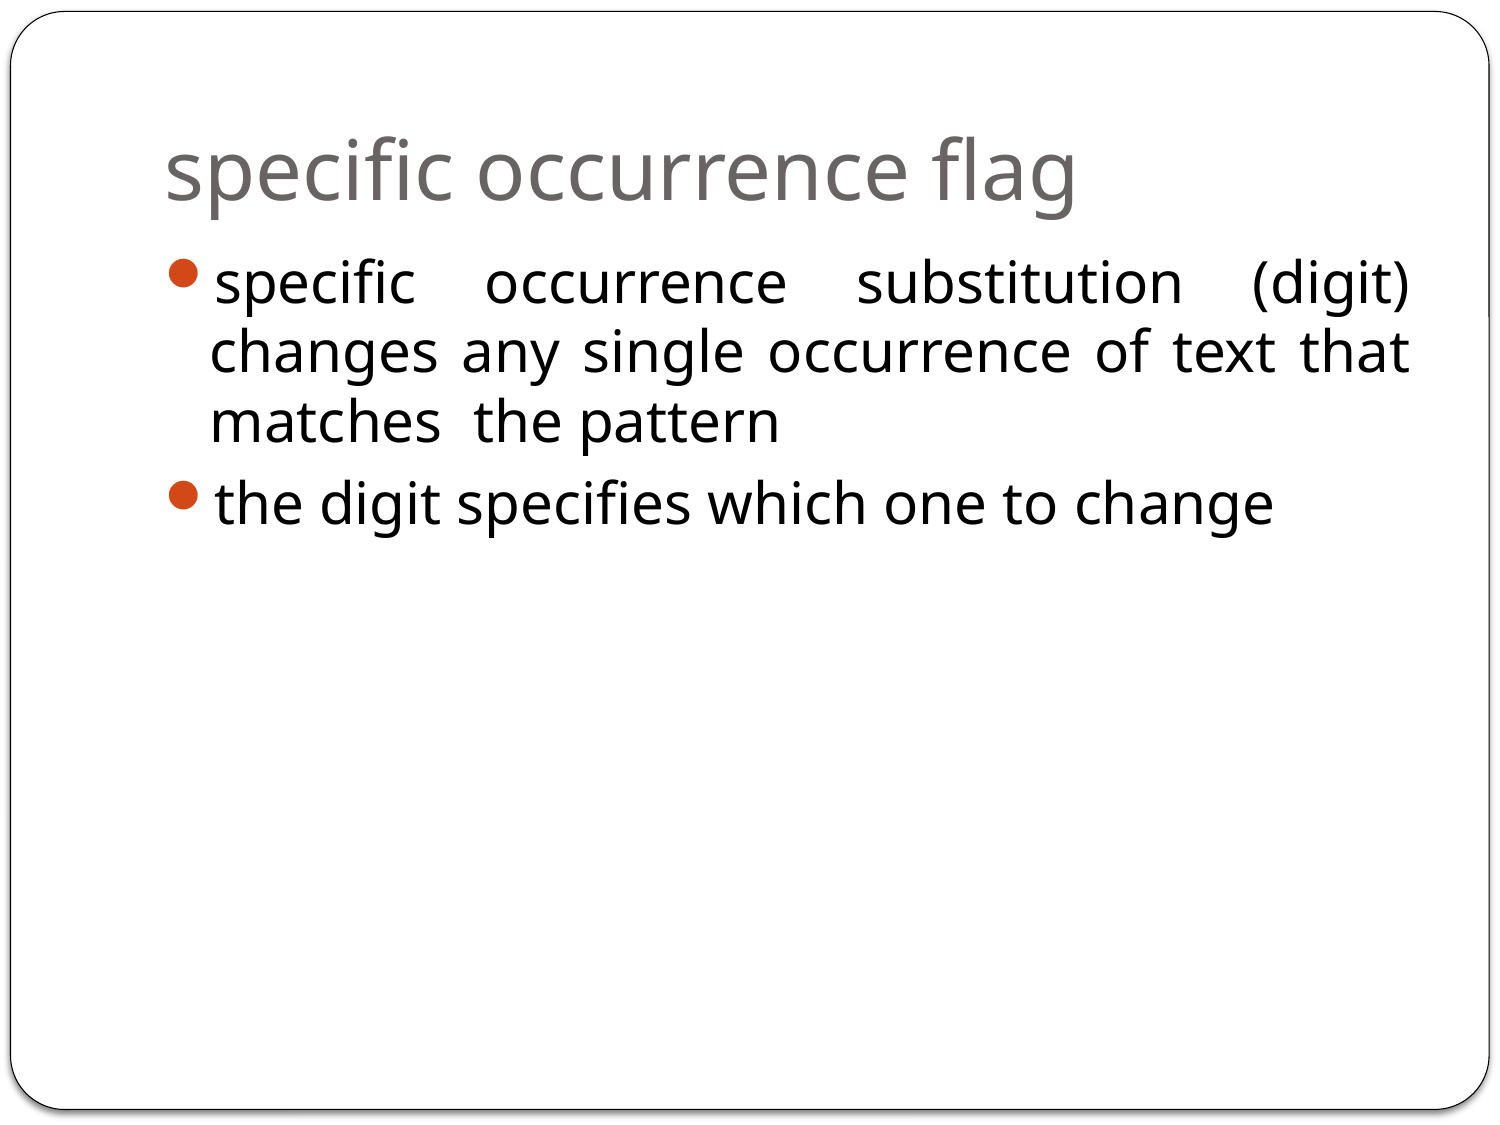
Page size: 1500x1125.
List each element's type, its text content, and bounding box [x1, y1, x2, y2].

list specific occurrence substitution (digit) changes any single occurrence of text that matches the pattern the digit specifies which one to change [150, 237, 1425, 988]
title specific occurrence flag [150, 45, 1425, 233]
